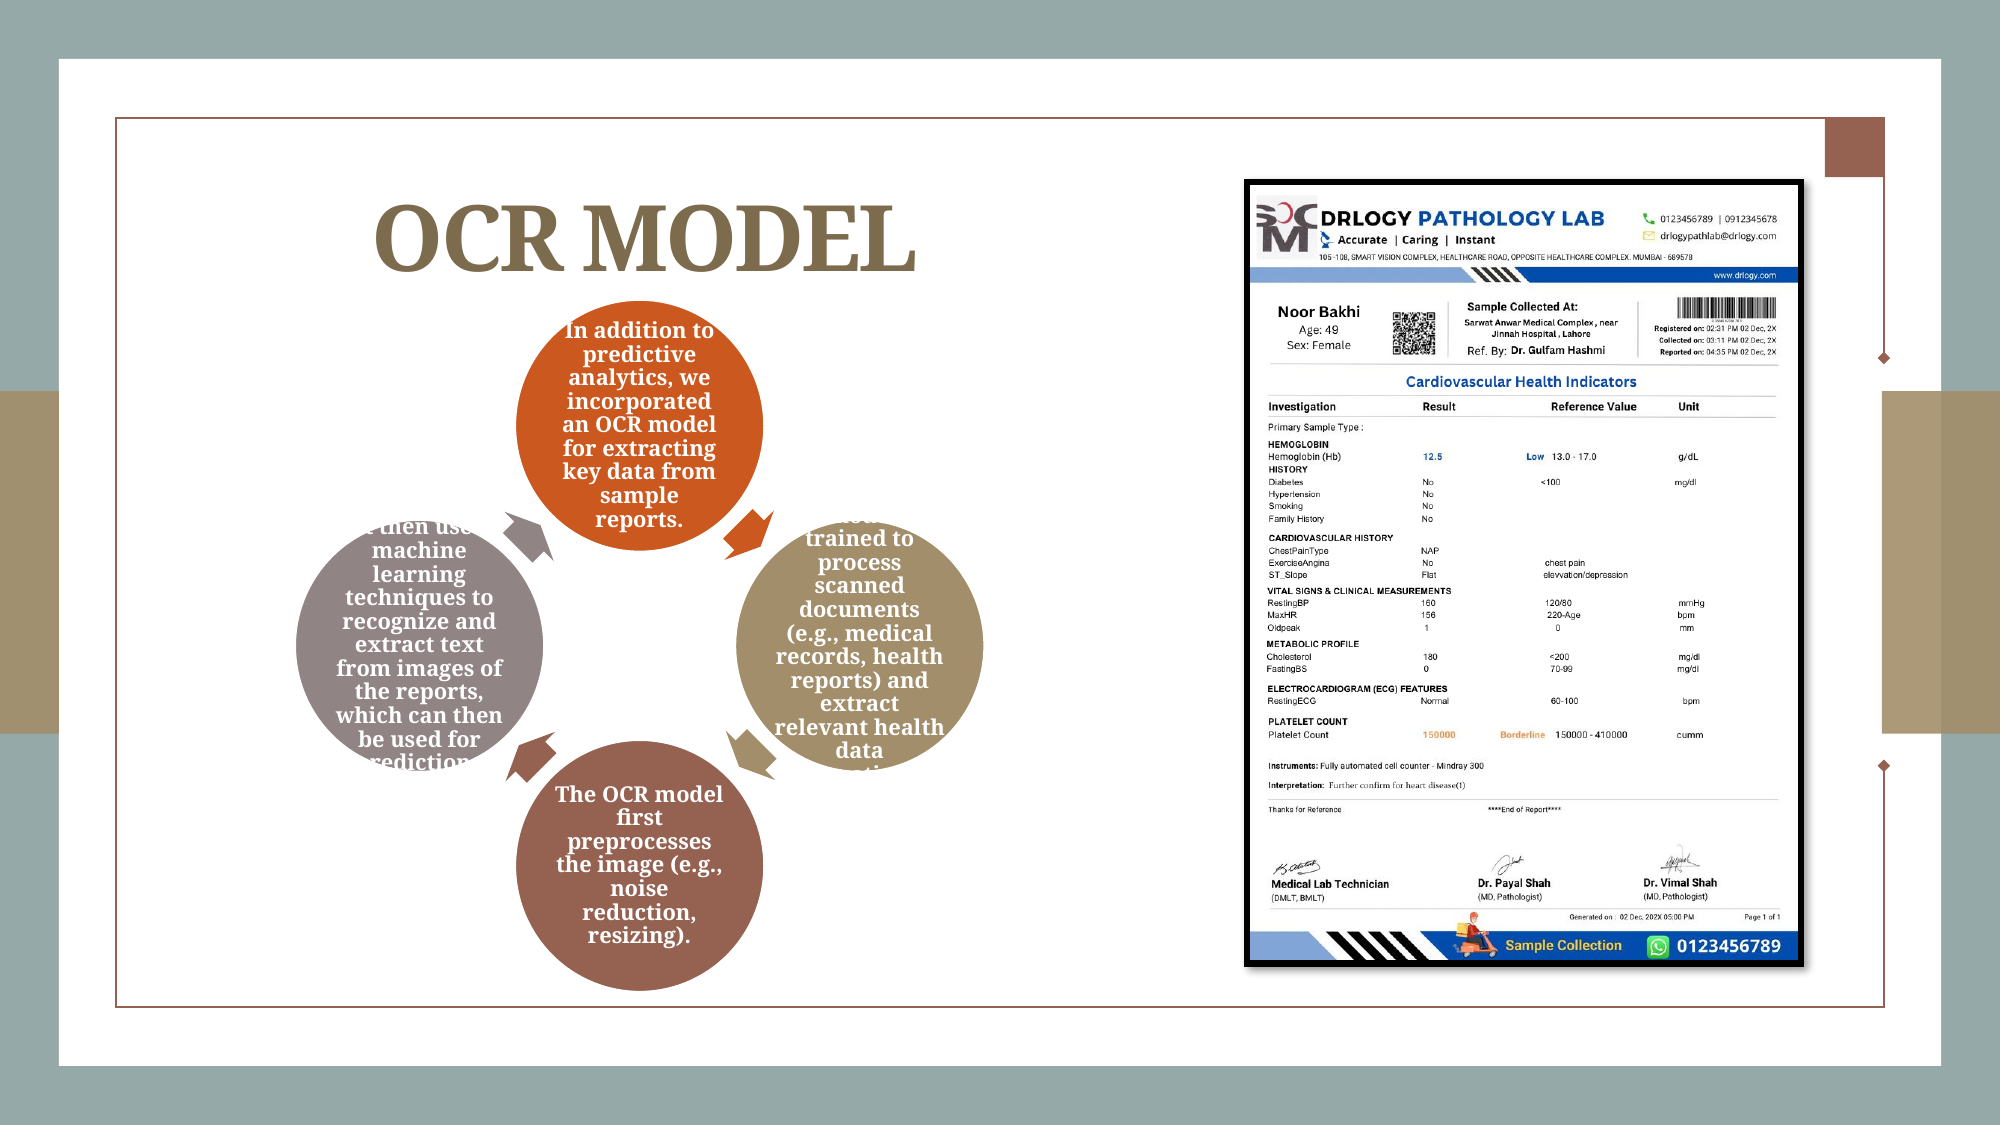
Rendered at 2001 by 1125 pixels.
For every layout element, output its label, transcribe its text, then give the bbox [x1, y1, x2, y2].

picture [1249, 184, 1799, 961]
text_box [104, 321, 1176, 970]
title OCR MODEL [286, 80, 1004, 299]
